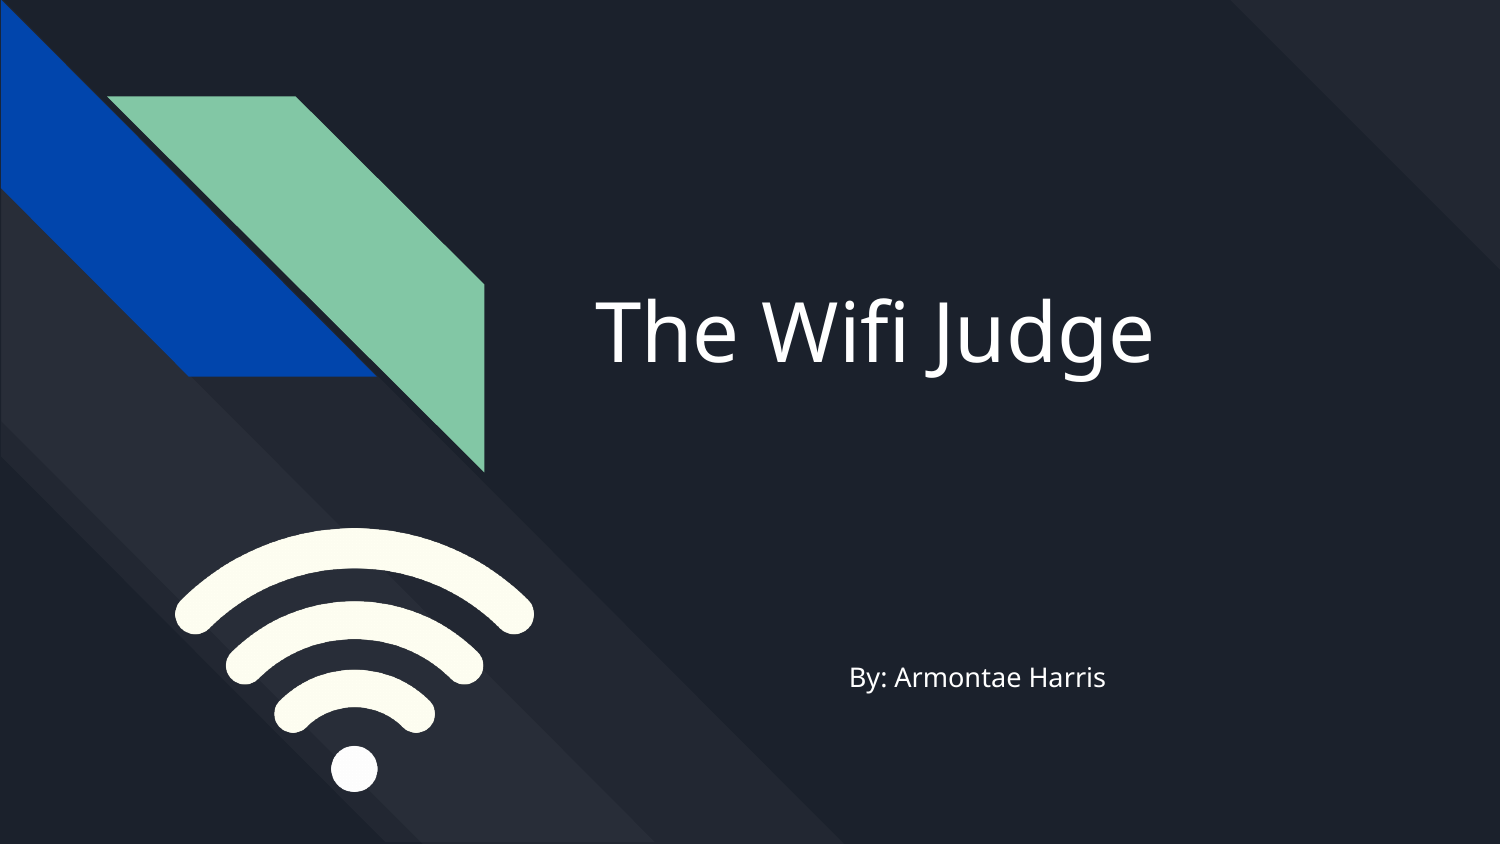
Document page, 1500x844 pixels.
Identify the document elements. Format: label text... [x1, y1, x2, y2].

title The Wifi Judge [580, 258, 1404, 518]
picture [175, 528, 534, 793]
subtitle By: Armontae Harris [833, 643, 1404, 727]
